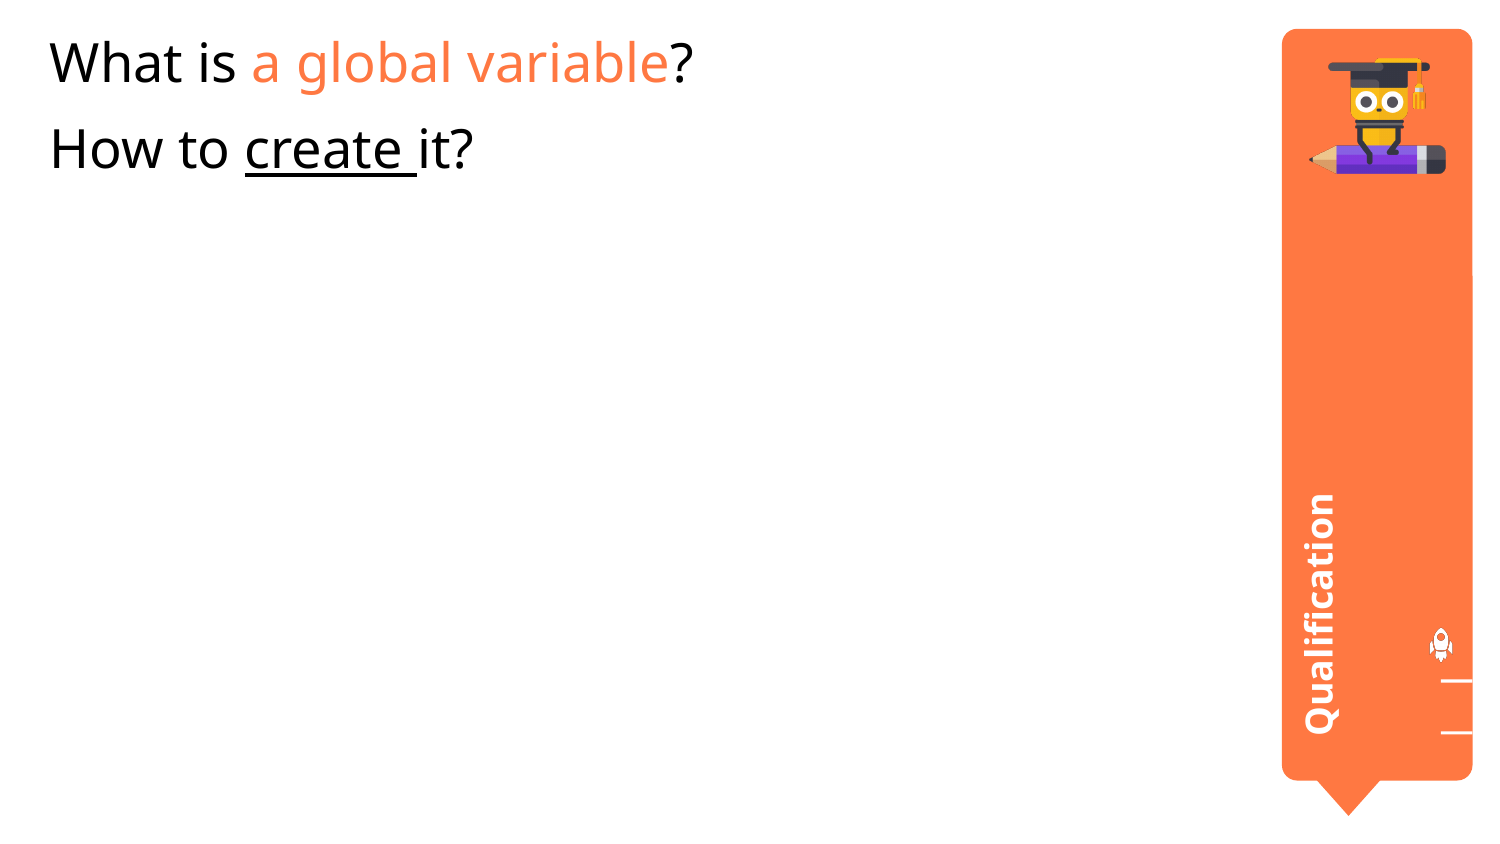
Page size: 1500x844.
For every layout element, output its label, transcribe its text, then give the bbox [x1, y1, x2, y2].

text_box What is a global variable? How to create it? [49, 28, 1237, 210]
picture [1423, 621, 1459, 668]
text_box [1281, 215, 1473, 817]
picture [1281, 26, 1473, 208]
